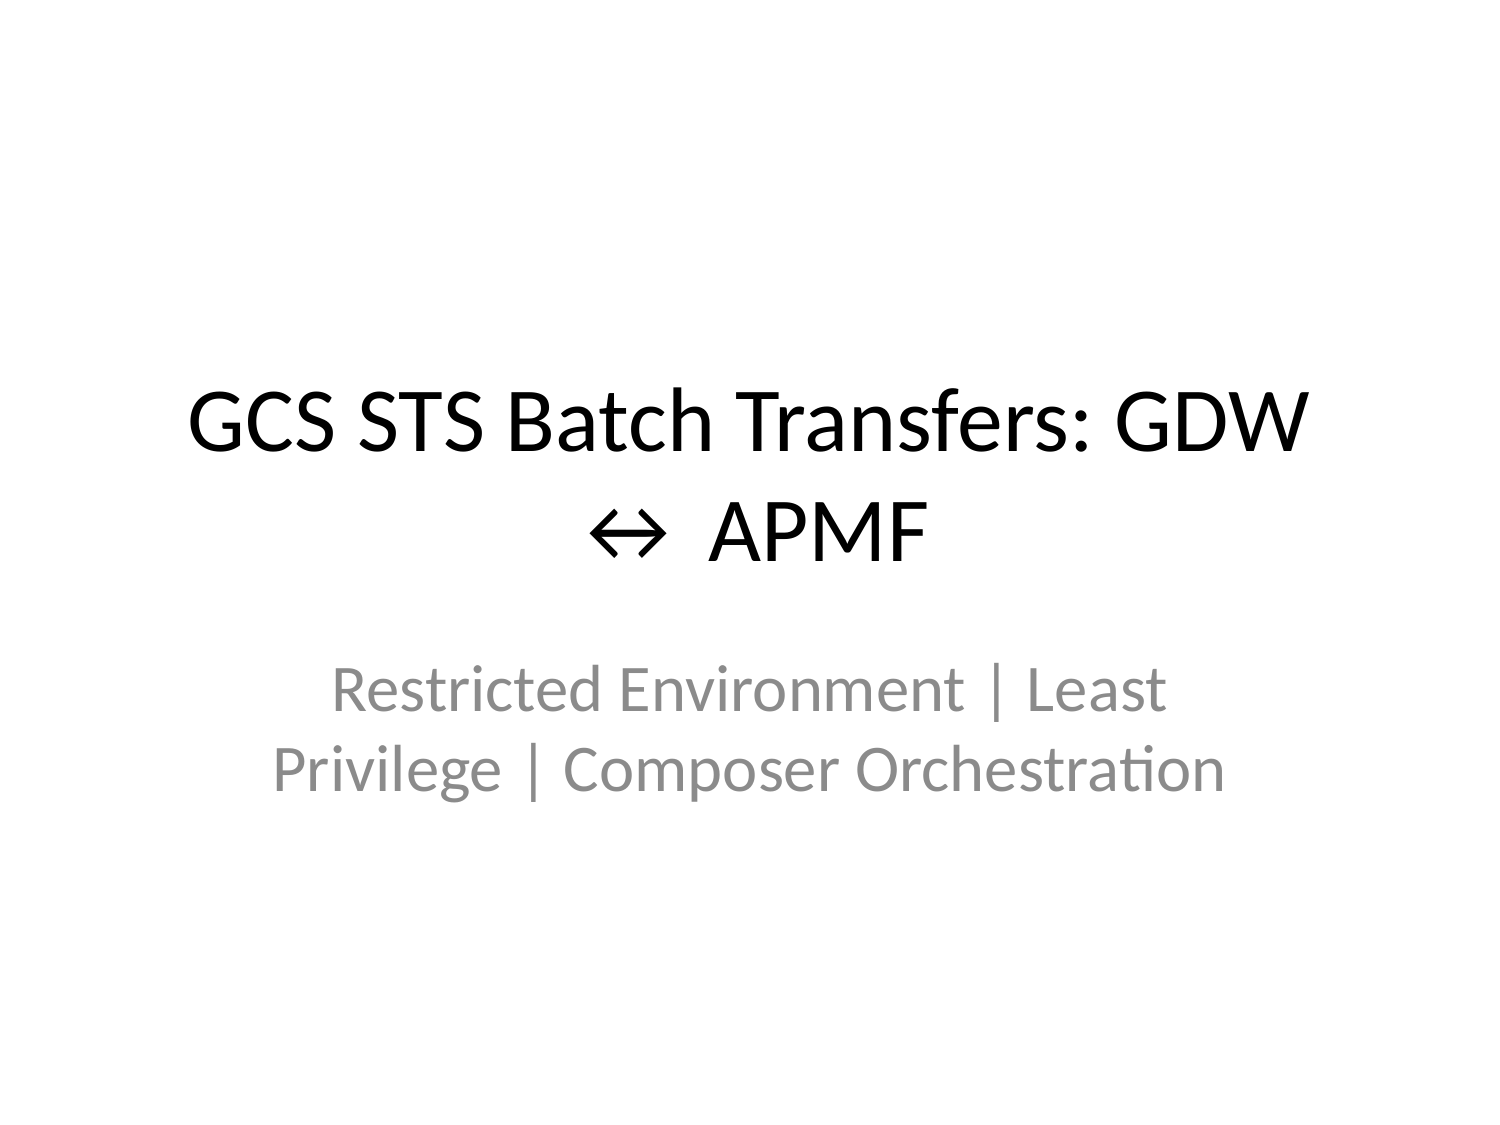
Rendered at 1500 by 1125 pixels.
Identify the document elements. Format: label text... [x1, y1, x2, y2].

subtitle Restricted Environment | Least Privilege | Composer Orchestration [225, 637, 1275, 925]
title GCS STS Batch Transfers: GDW ↔ APMF [112, 349, 1388, 591]
